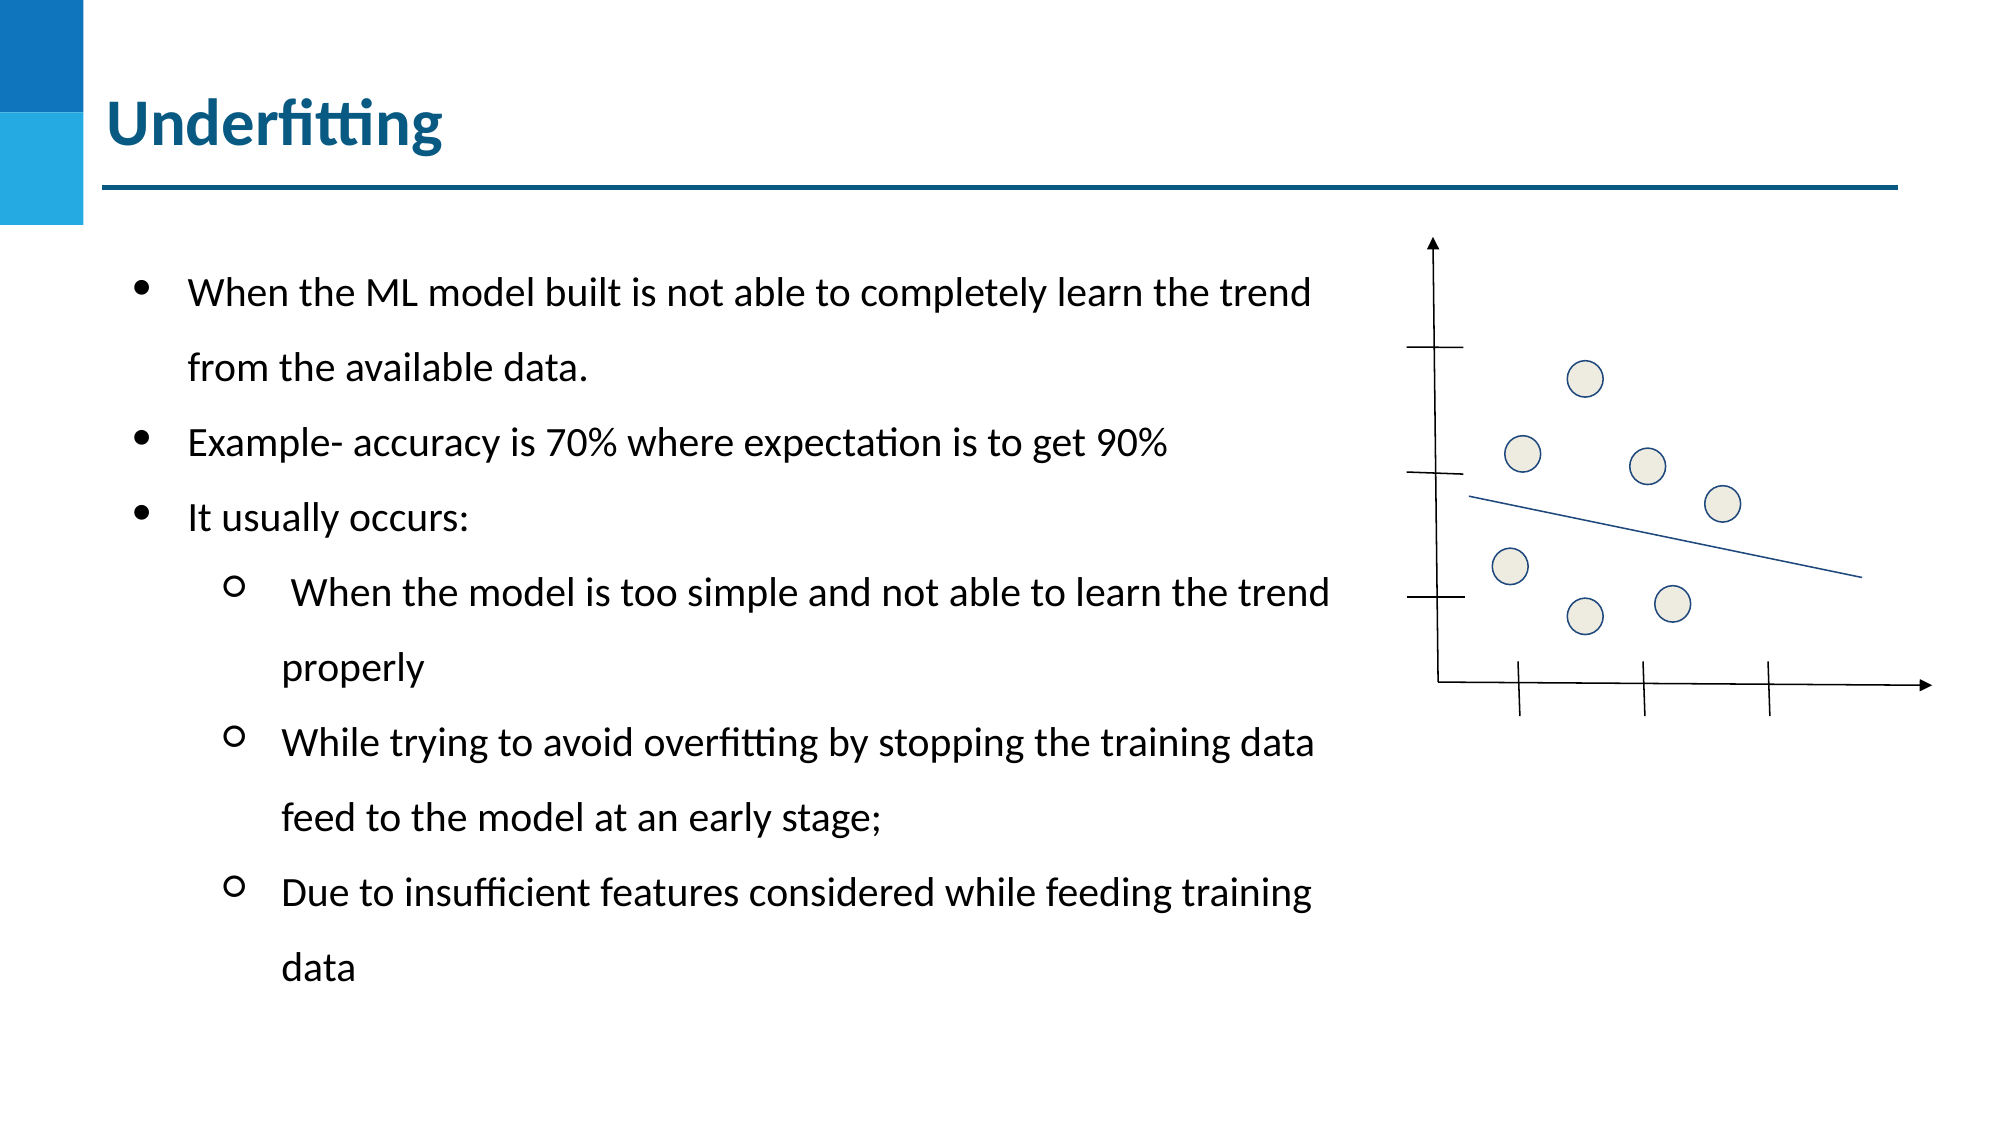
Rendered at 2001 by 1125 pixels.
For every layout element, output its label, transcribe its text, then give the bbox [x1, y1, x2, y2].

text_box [1432, 236, 1439, 345]
text_box [1629, 448, 1666, 485]
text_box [1432, 357, 1439, 470]
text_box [1432, 483, 1439, 596]
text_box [1468, 495, 1863, 578]
text_box [1504, 435, 1541, 473]
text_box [1441, 681, 1512, 686]
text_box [1767, 661, 1771, 717]
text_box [1642, 661, 1646, 717]
text_box [1567, 360, 1604, 398]
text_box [1432, 606, 1439, 683]
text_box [1517, 661, 1521, 717]
text_box [1707, 485, 1738, 494]
text_box When the ML model built is not able to completely learn the trend from the available data. Example- accuracy is 70% where expectation is to get 90% It usually occurs: When the model is too simple and not able to learn the trend properly While trying to avoid overfitting by stopping the training data feed to the model at an early stage; Due to insufficient features considered while feeding training data [116, 231, 1395, 997]
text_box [1406, 471, 1464, 475]
text_box Underfitting [103, 75, 1947, 201]
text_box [1776, 681, 1933, 686]
text_box [1654, 585, 1691, 623]
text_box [1526, 681, 1637, 686]
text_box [1651, 681, 1762, 686]
text_box [1567, 598, 1604, 635]
